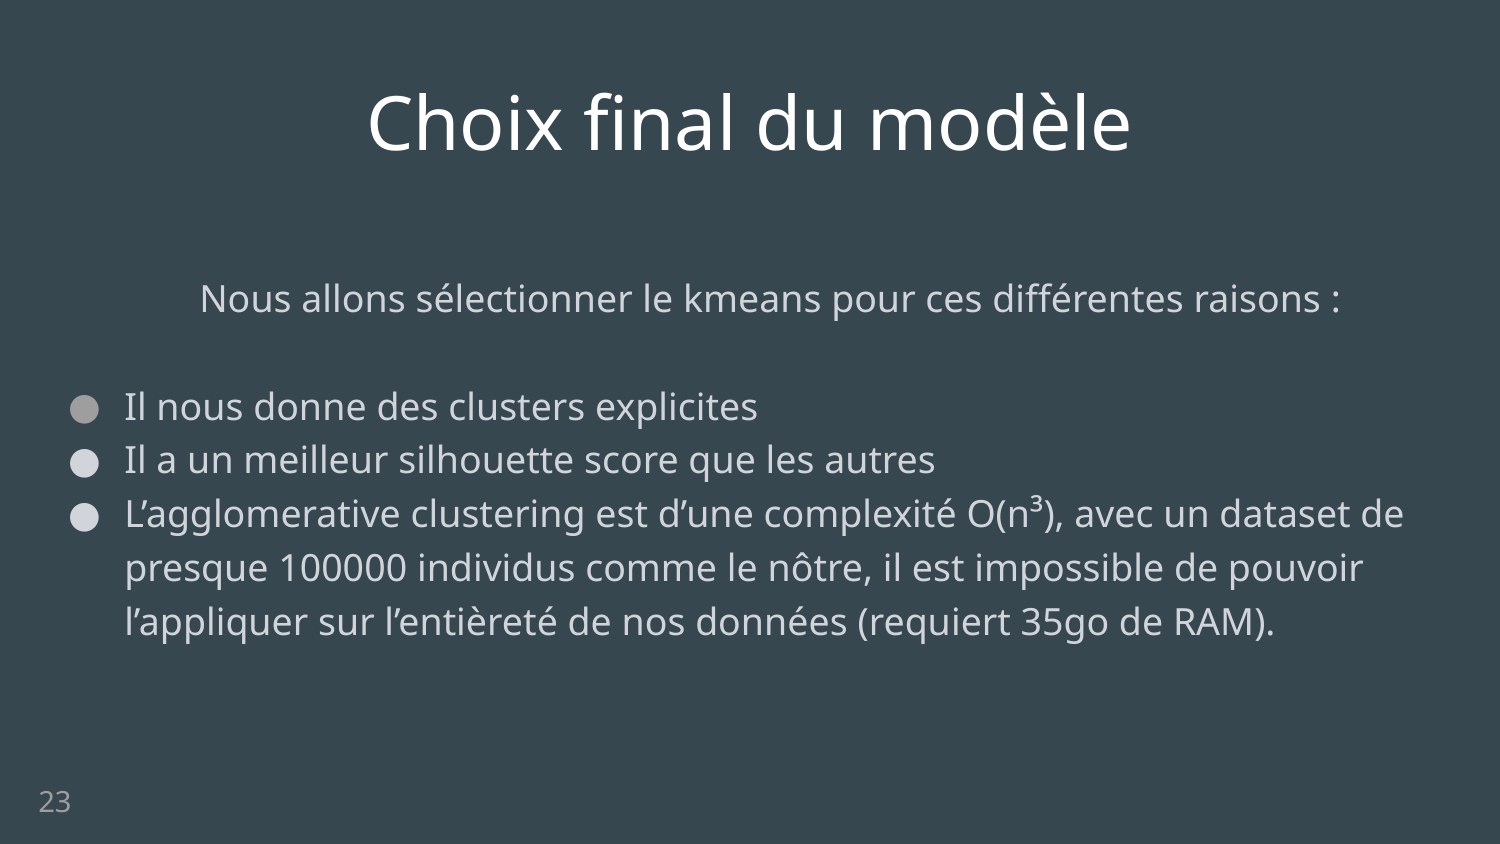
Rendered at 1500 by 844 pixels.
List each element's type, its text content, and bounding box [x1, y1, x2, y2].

text_box Nous allons sélectionner le kmeans pour ces différentes raisons : Il nous donne des clusters explicites Il a un meilleur silhouette score que les autres L’agglomerative clustering est d’une complexité O(n³), avec un dataset de presque 100000 individus comme le nôtre, il est impossible de pouvoir l’appliquer sur l’entièreté de nos données (requiert 35go de RAM). [34, 203, 1466, 760]
text_box 23 [23, 768, 93, 833]
title Choix final du modèle [105, 50, 1394, 192]
